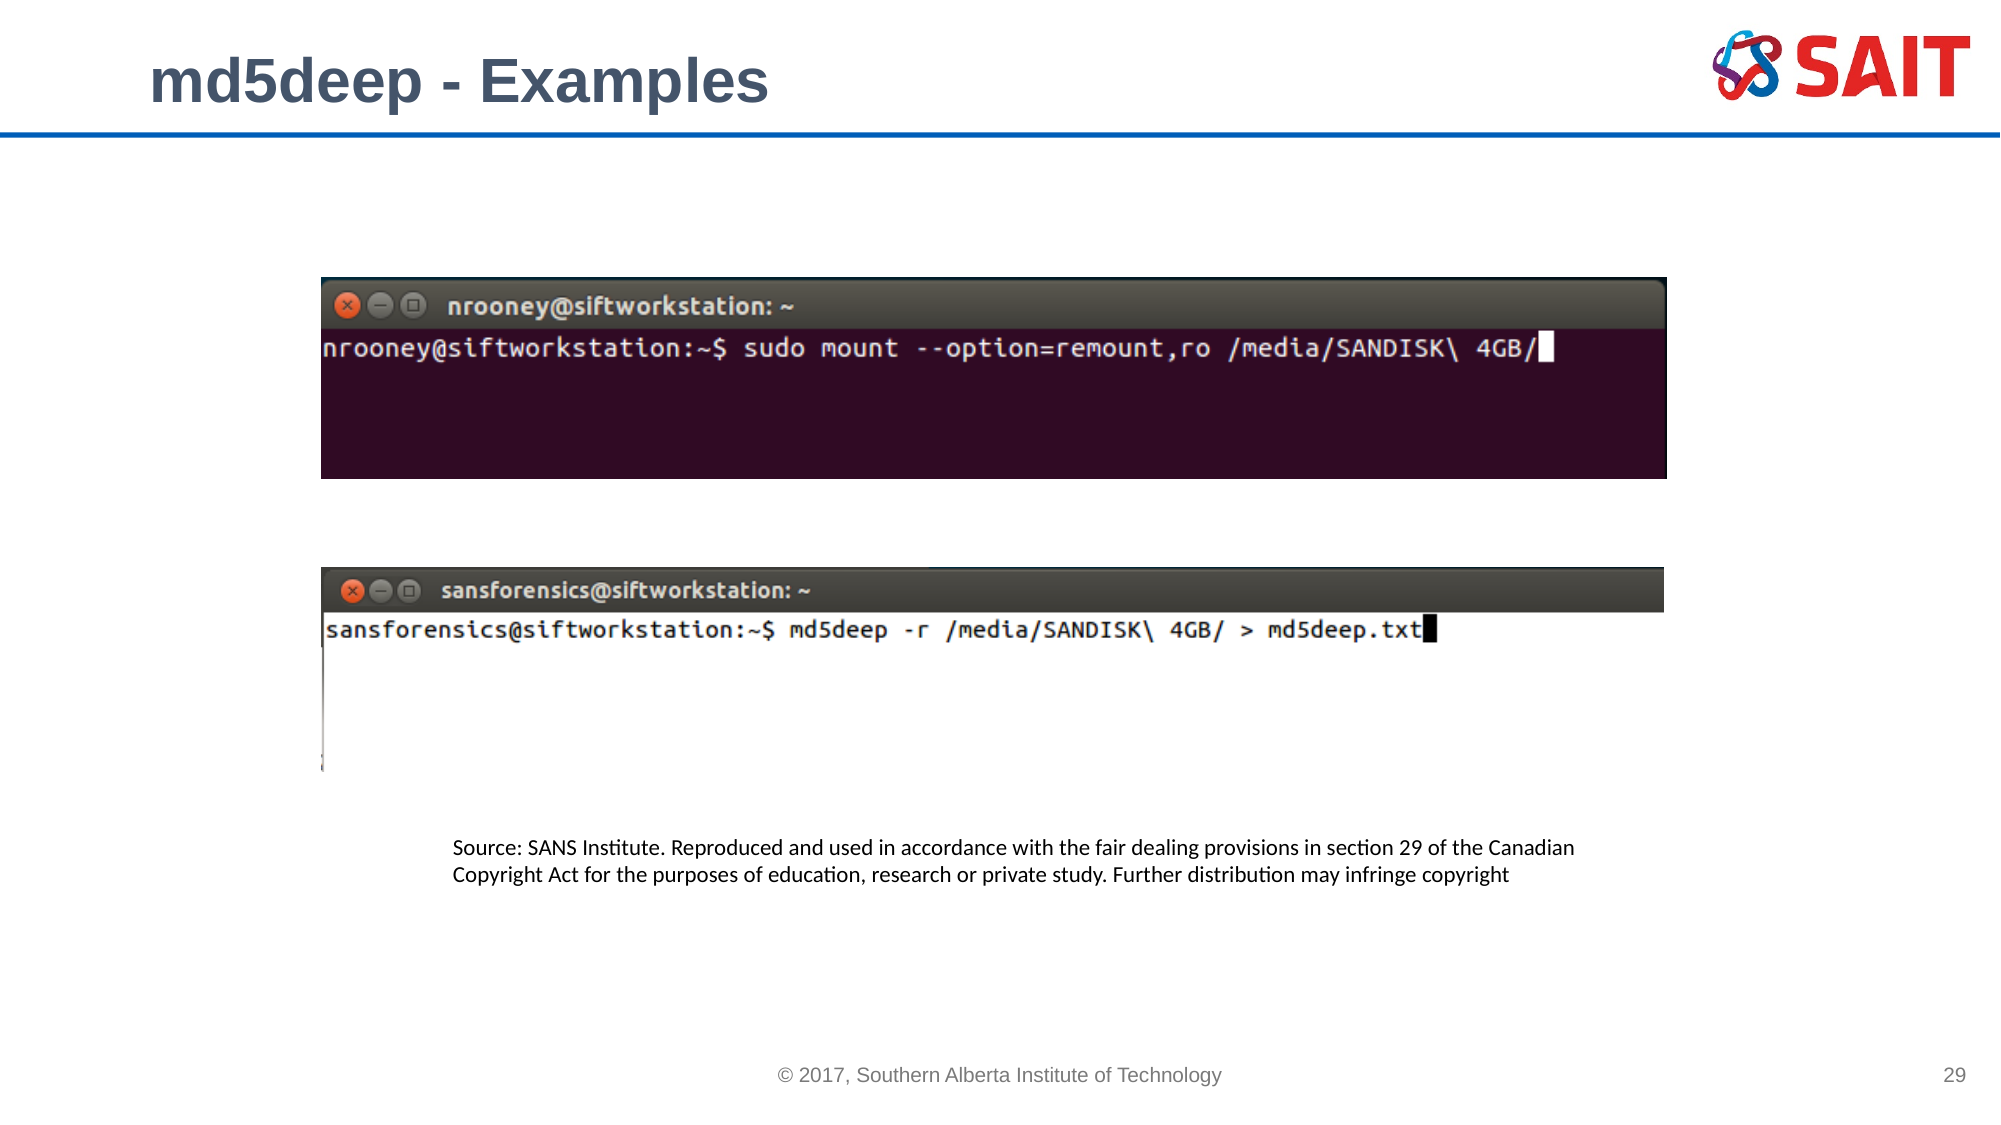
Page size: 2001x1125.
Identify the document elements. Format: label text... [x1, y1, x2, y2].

title md5deep - Examples [134, 25, 1600, 138]
picture [320, 567, 1664, 772]
picture [320, 277, 1667, 479]
text_box Source: SANS Institute. Reproduced and used in accordance with the fair dealing provisions in section 29 of the Canadian Copyright Act for the purposes of education, research or private study. Further distribution may infringe copyright [438, 824, 1667, 895]
list [138, 204, 1854, 1020]
picture [1682, 0, 2000, 130]
